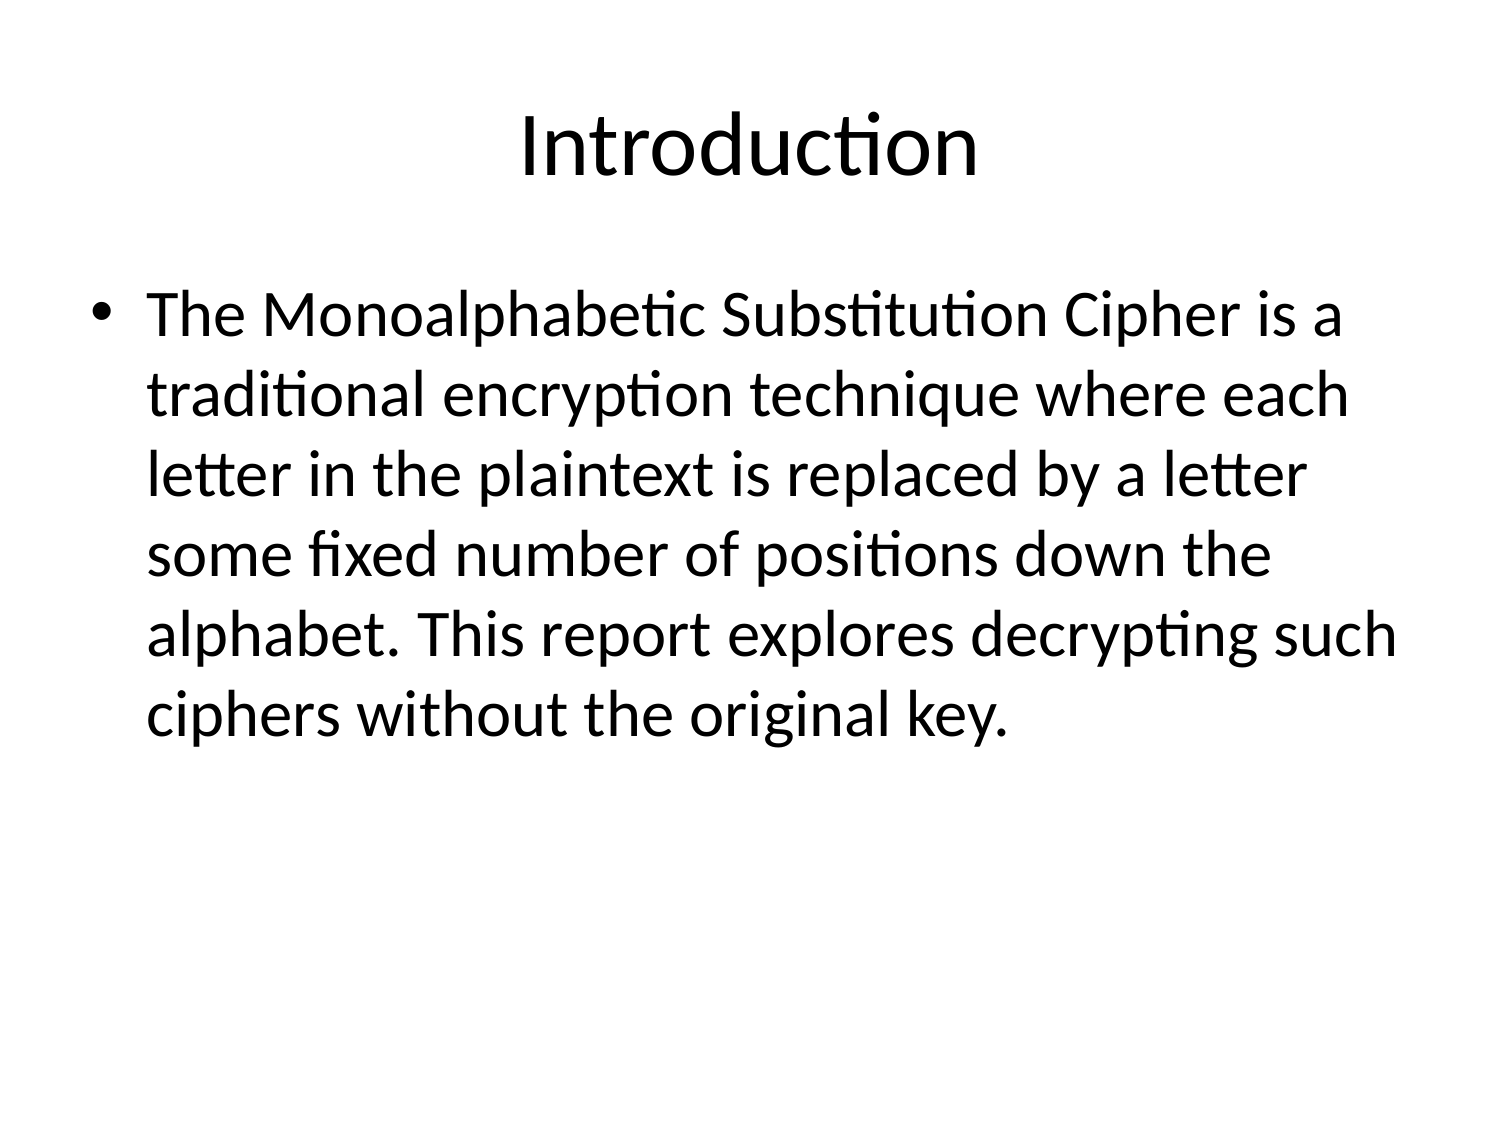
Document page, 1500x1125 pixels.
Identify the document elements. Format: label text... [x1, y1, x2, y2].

title Introduction [75, 45, 1425, 233]
list The Monoalphabetic Substitution Cipher is a traditional encryption technique where each letter in the plaintext is replaced by a letter some fixed number of positions down the alphabet. This report explores decrypting such ciphers without the original key. [75, 262, 1425, 1005]
